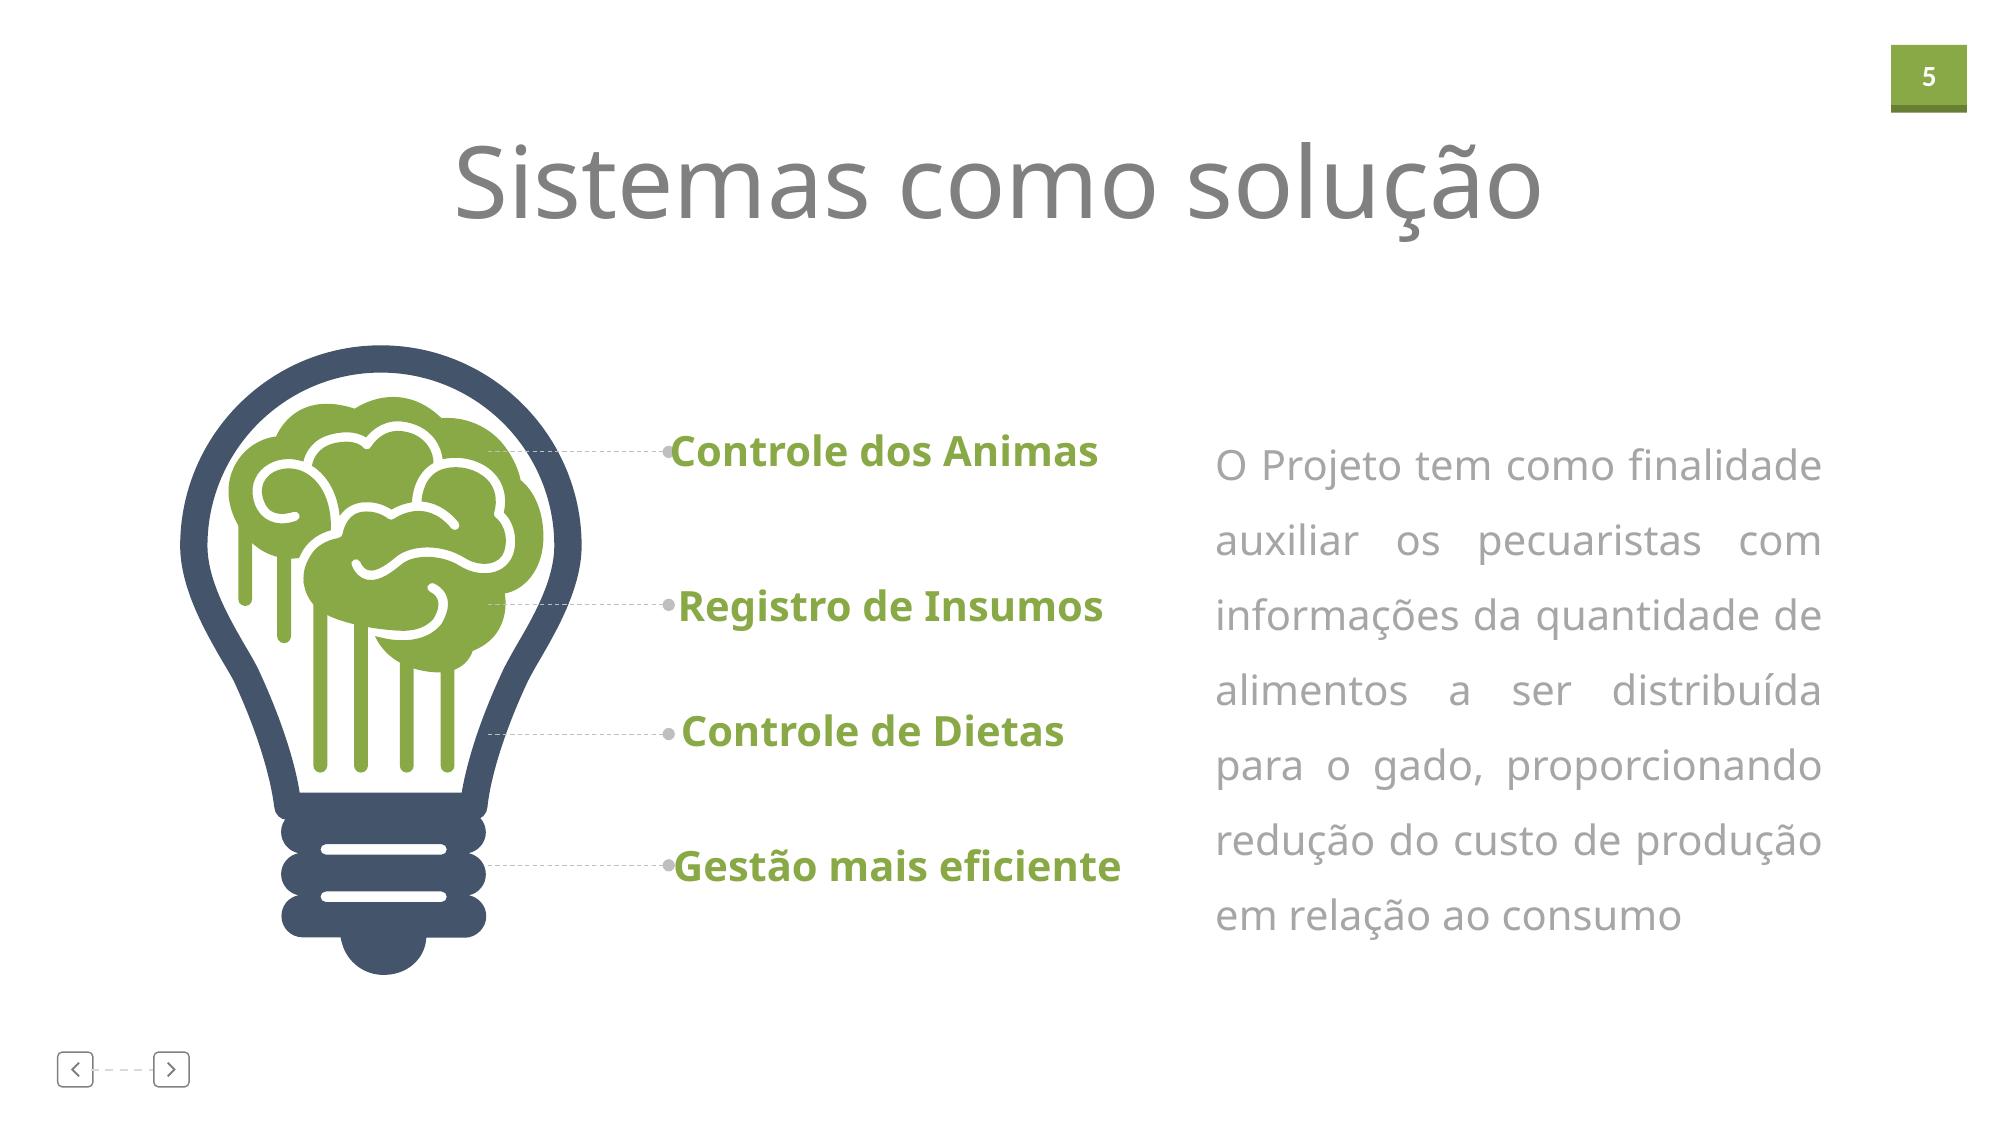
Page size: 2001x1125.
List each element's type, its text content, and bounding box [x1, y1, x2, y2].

text_box Gestão mais eficiente [658, 832, 1137, 898]
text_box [238, 515, 455, 773]
text_box O Projeto tem como finalidade auxiliar os pecuaristas com informações da quantidade de alimentos a ser distribuída para o gado, proporcionando redução do custo de produção em relação ao consumo [1200, 406, 1838, 988]
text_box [180, 345, 582, 976]
text_box Controle dos Animas [654, 417, 1114, 483]
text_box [486, 451, 669, 866]
text_box Sistemas como solução [438, 111, 1562, 247]
text_box Registro de Insumos [669, 572, 1119, 637]
text_box Controle de Dietas [669, 696, 1080, 762]
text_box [212, 376, 545, 674]
